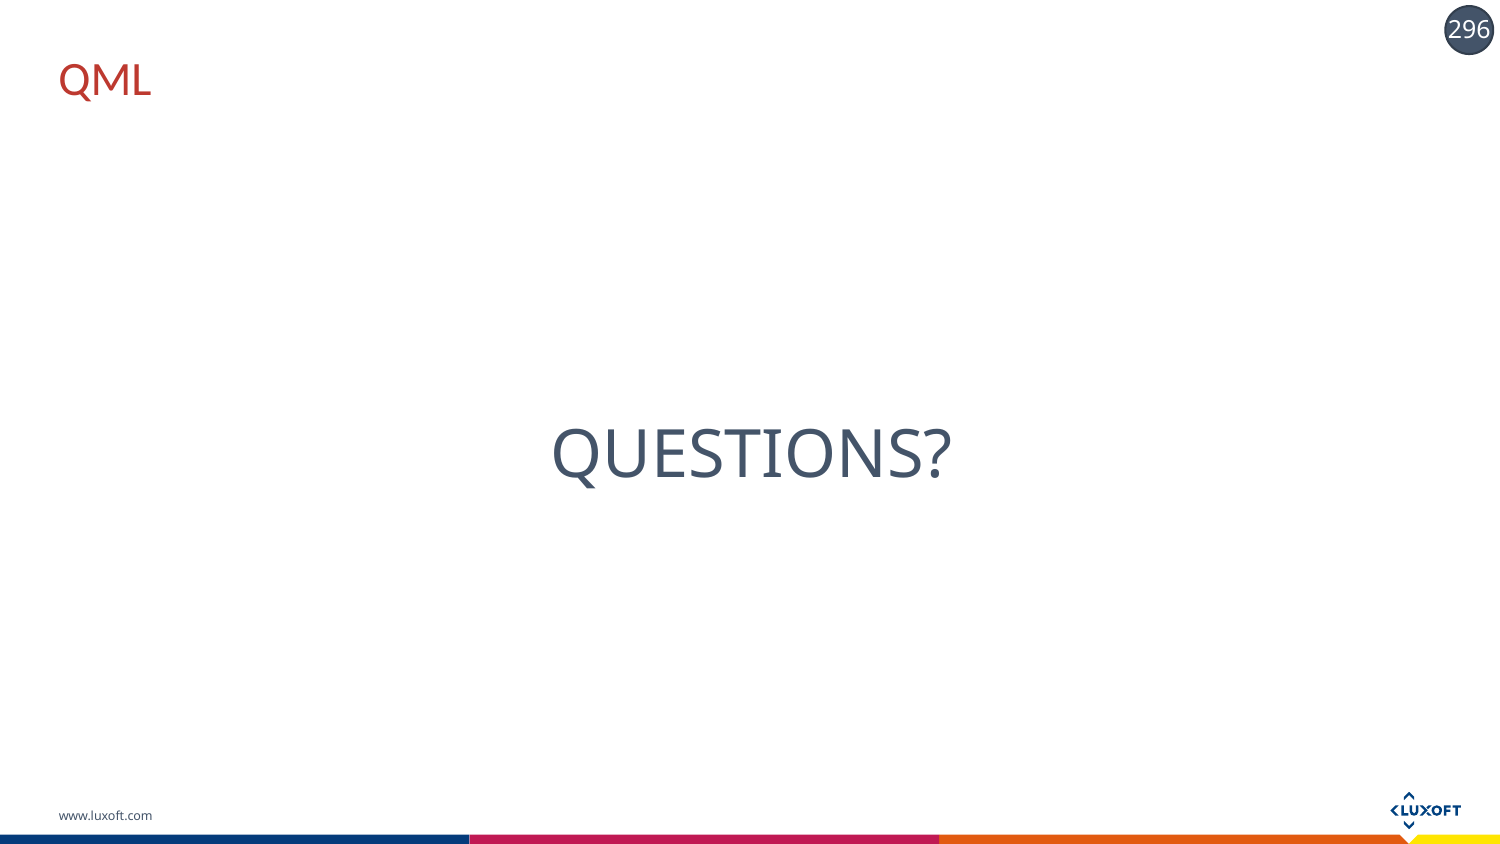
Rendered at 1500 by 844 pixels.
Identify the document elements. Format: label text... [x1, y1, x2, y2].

text_box QUESTIONS? [46, 379, 1457, 509]
title qml [47, 44, 1457, 107]
